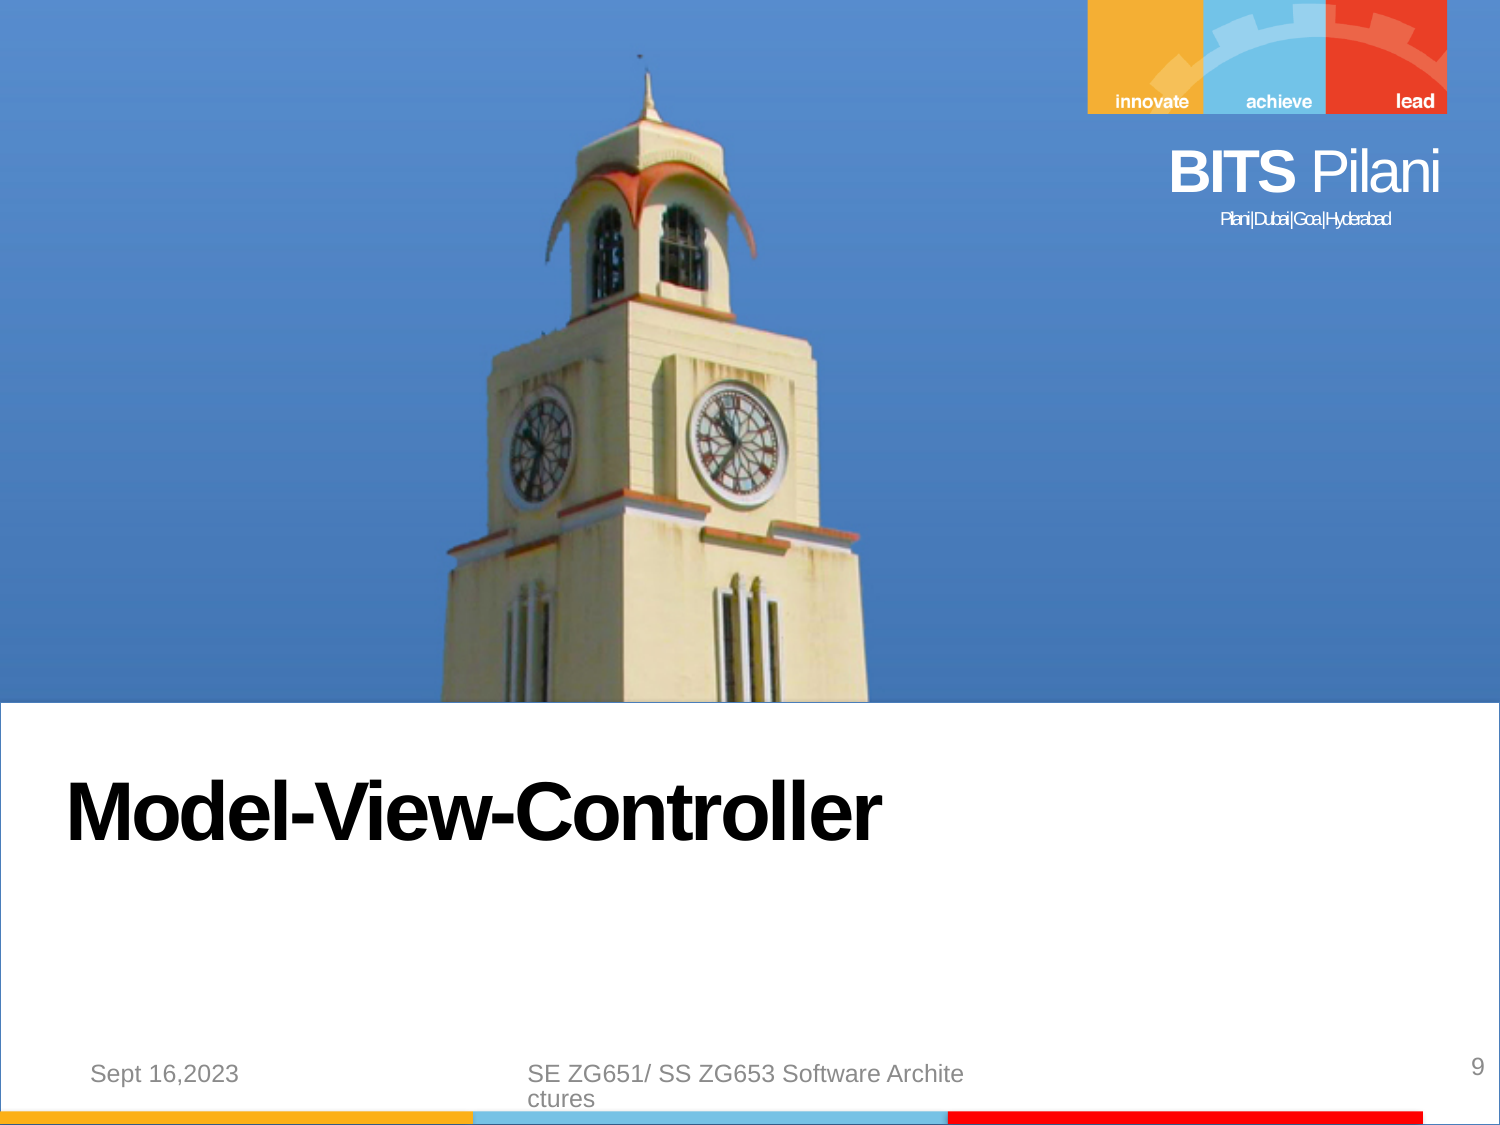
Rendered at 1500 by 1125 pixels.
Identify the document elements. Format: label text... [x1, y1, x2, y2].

footer SE ZG651/ SS ZG653 Software Architectures [512, 1042, 988, 1103]
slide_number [75, 1042, 425, 1103]
list Model-View-Controller [50, 762, 1438, 1025]
slide_number 9 [1149, 1035, 1500, 1096]
picture [0, 0, 1500, 702]
